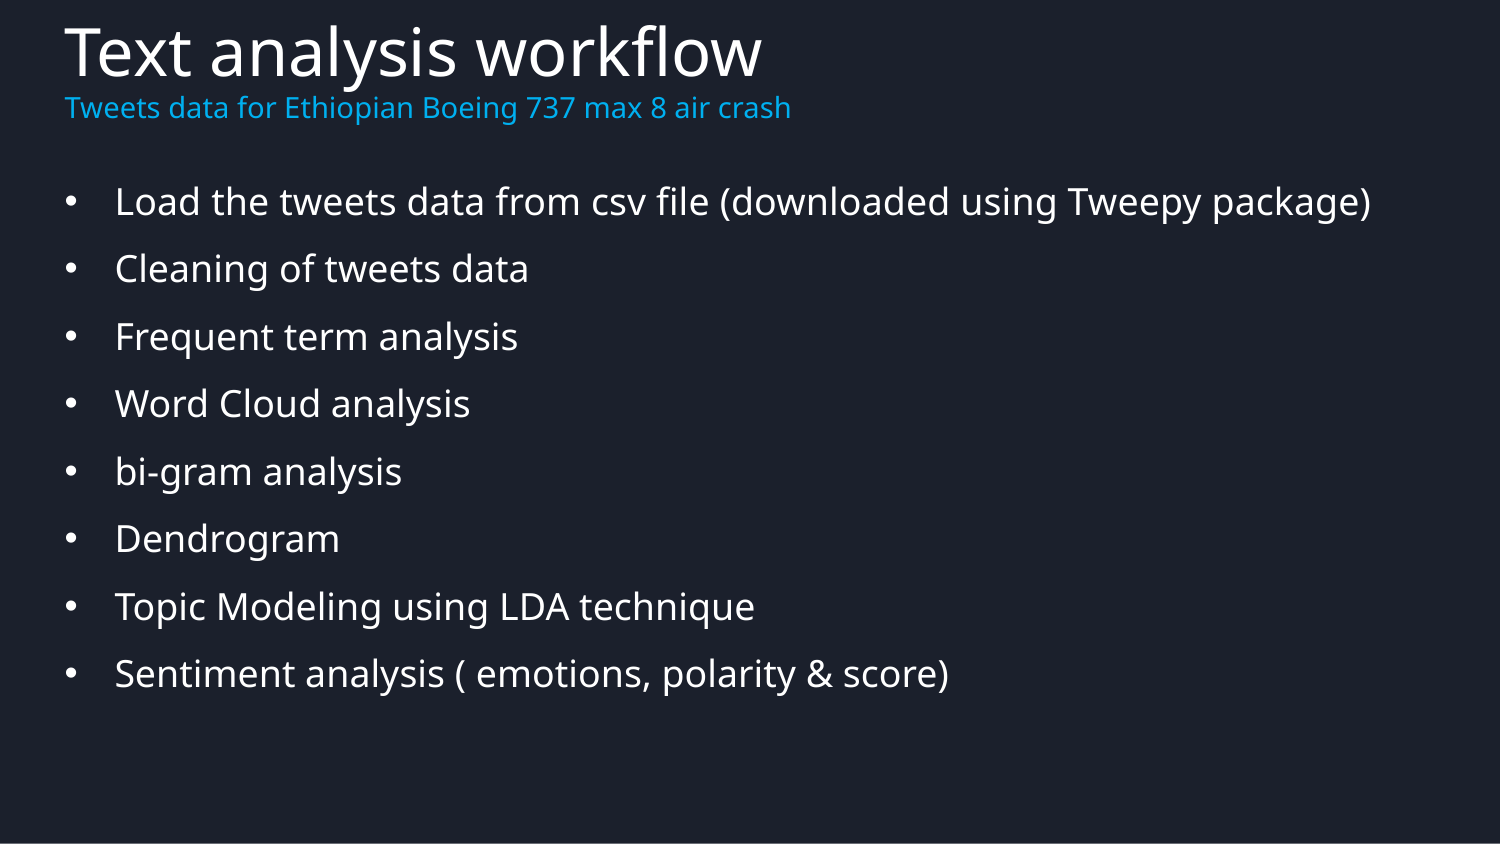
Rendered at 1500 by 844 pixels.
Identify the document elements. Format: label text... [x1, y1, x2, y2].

text_box Load the tweets data from csv file (downloaded using Tweepy package) Cleaning of tweets data Frequent term analysis Word Cloud analysis bi-gram analysis Dendrogram Topic Modeling using LDA technique Sentiment analysis ( emotions, polarity & score) [62, 155, 1413, 696]
text_box Text analysis workflow Tweets data for Ethiopian Boeing 737 max 8 air crash [62, 9, 1413, 125]
